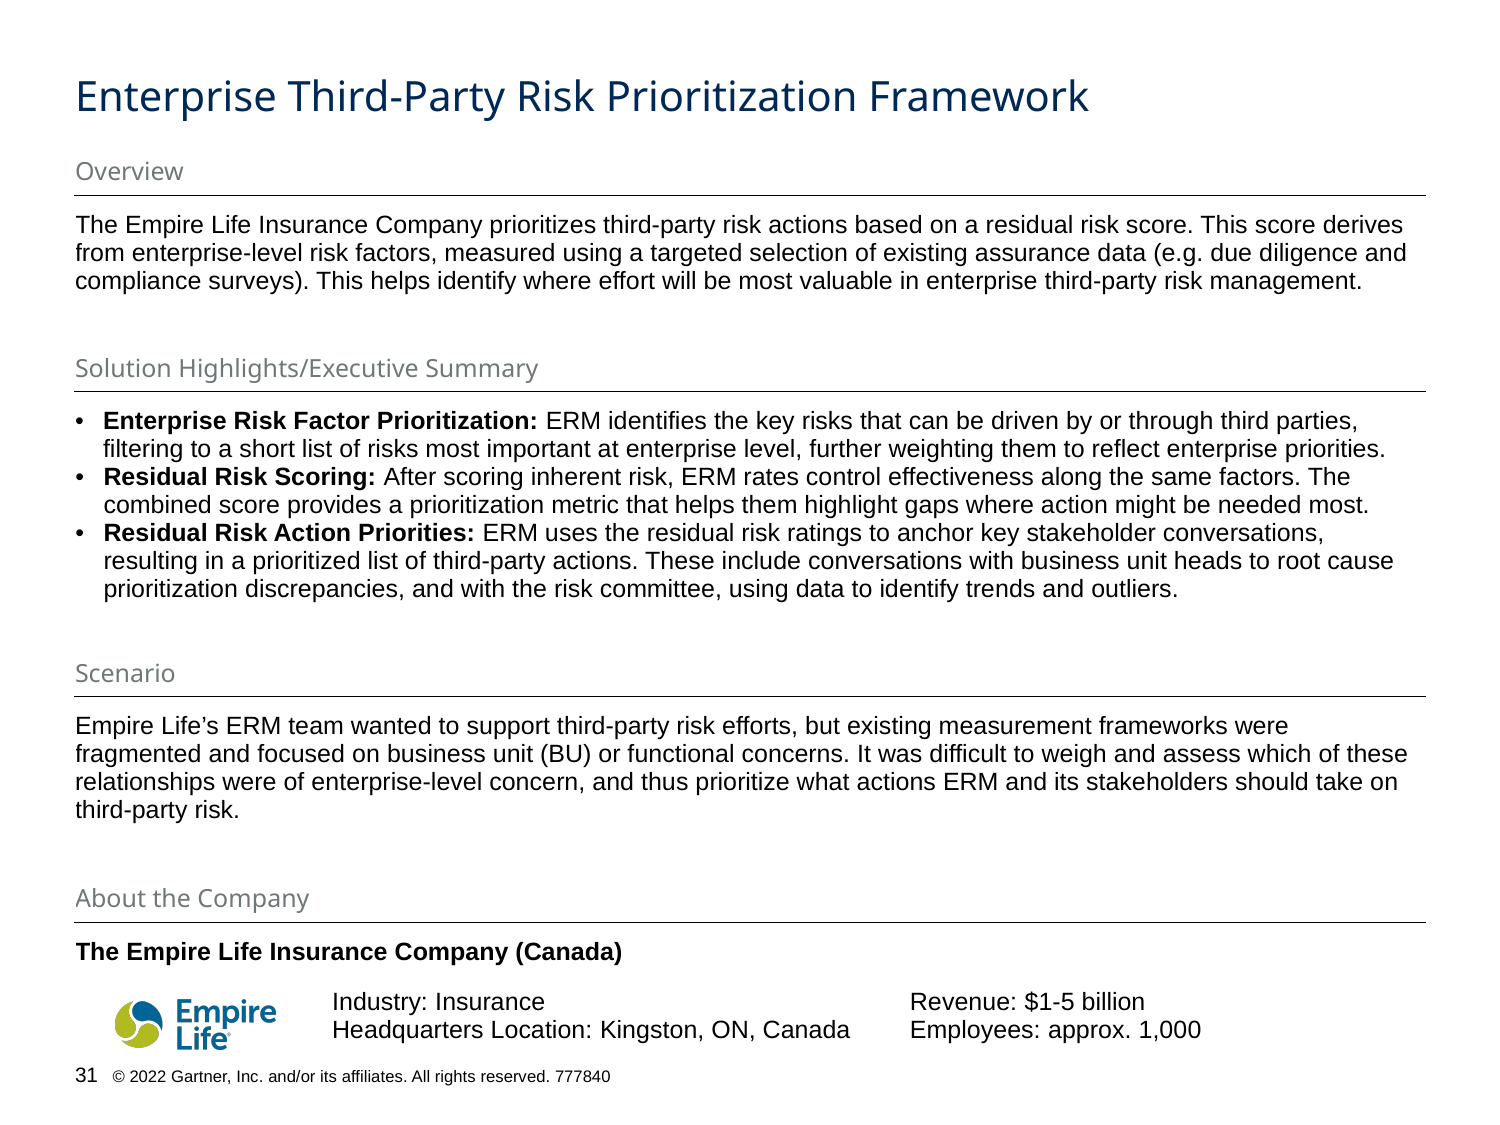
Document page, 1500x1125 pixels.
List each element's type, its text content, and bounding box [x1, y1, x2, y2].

table_cell About the Company [76, 874, 1424, 922]
table_cell The Empire Life Insurance Company (Canada) [76, 923, 1424, 981]
title Enterprise Third-Party Risk Prioritization Framework [75, 75, 1425, 113]
table_cell Revenue: $1-5 billion Employees: approx. 1,000 [911, 981, 1424, 1053]
table_cell Scenario [76, 648, 1424, 696]
picture [265, 1015, 276, 1019]
table_cell [76, 981, 331, 1053]
picture [115, 999, 276, 1050]
table_cell Enterprise Risk Factor Prioritization: ERM identifies the key risks that can be driven by or through third parties, filtering to a short list of risks most important at enterprise level, further weighting them to reflect enterprise priorities. Residual Risk Scoring: After scoring inherent risk, ERM rates control effectiveness along the same factors. The combined score provides a prioritization metric that helps them highlight gaps where action might be needed most. Residual Risk Action Priorities: ERM uses the residual risk ratings to anchor key stakeholder conversations, resulting in a prioritized list of third-party actions. These include conversations with business unit heads to root cause prioritization discrepancies, and with the risk committee, using data to identify trends and outliers. [76, 392, 1424, 648]
table_cell Solution Highlights/Executive Summary [76, 343, 1424, 391]
table_header Overview [76, 147, 1424, 195]
table_cell Empire Life’s ERM team wanted to support third-party risk efforts, but existing measurement frameworks were fragmented and focused on business unit (BU) or functional concerns. It was difficult to weigh and assess which of these relationships were of enterprise-level concern, and thus prioritize what actions ERM and its stakeholders should take on third-party risk. [76, 697, 1424, 874]
table_cell The Empire Life Insurance Company prioritizes third-party risk actions based on a residual risk score. This score derives from enterprise-level risk factors, measured using a targeted selection of existing assurance data (e.g. due diligence and compliance surveys). This helps identify where effort will be most valuable in enterprise third-party risk management. [76, 196, 1424, 343]
picture [208, 1037, 215, 1050]
table_cell Industry: Insurance Headquarters Location: Kingston, ON, Canada [333, 981, 909, 1053]
